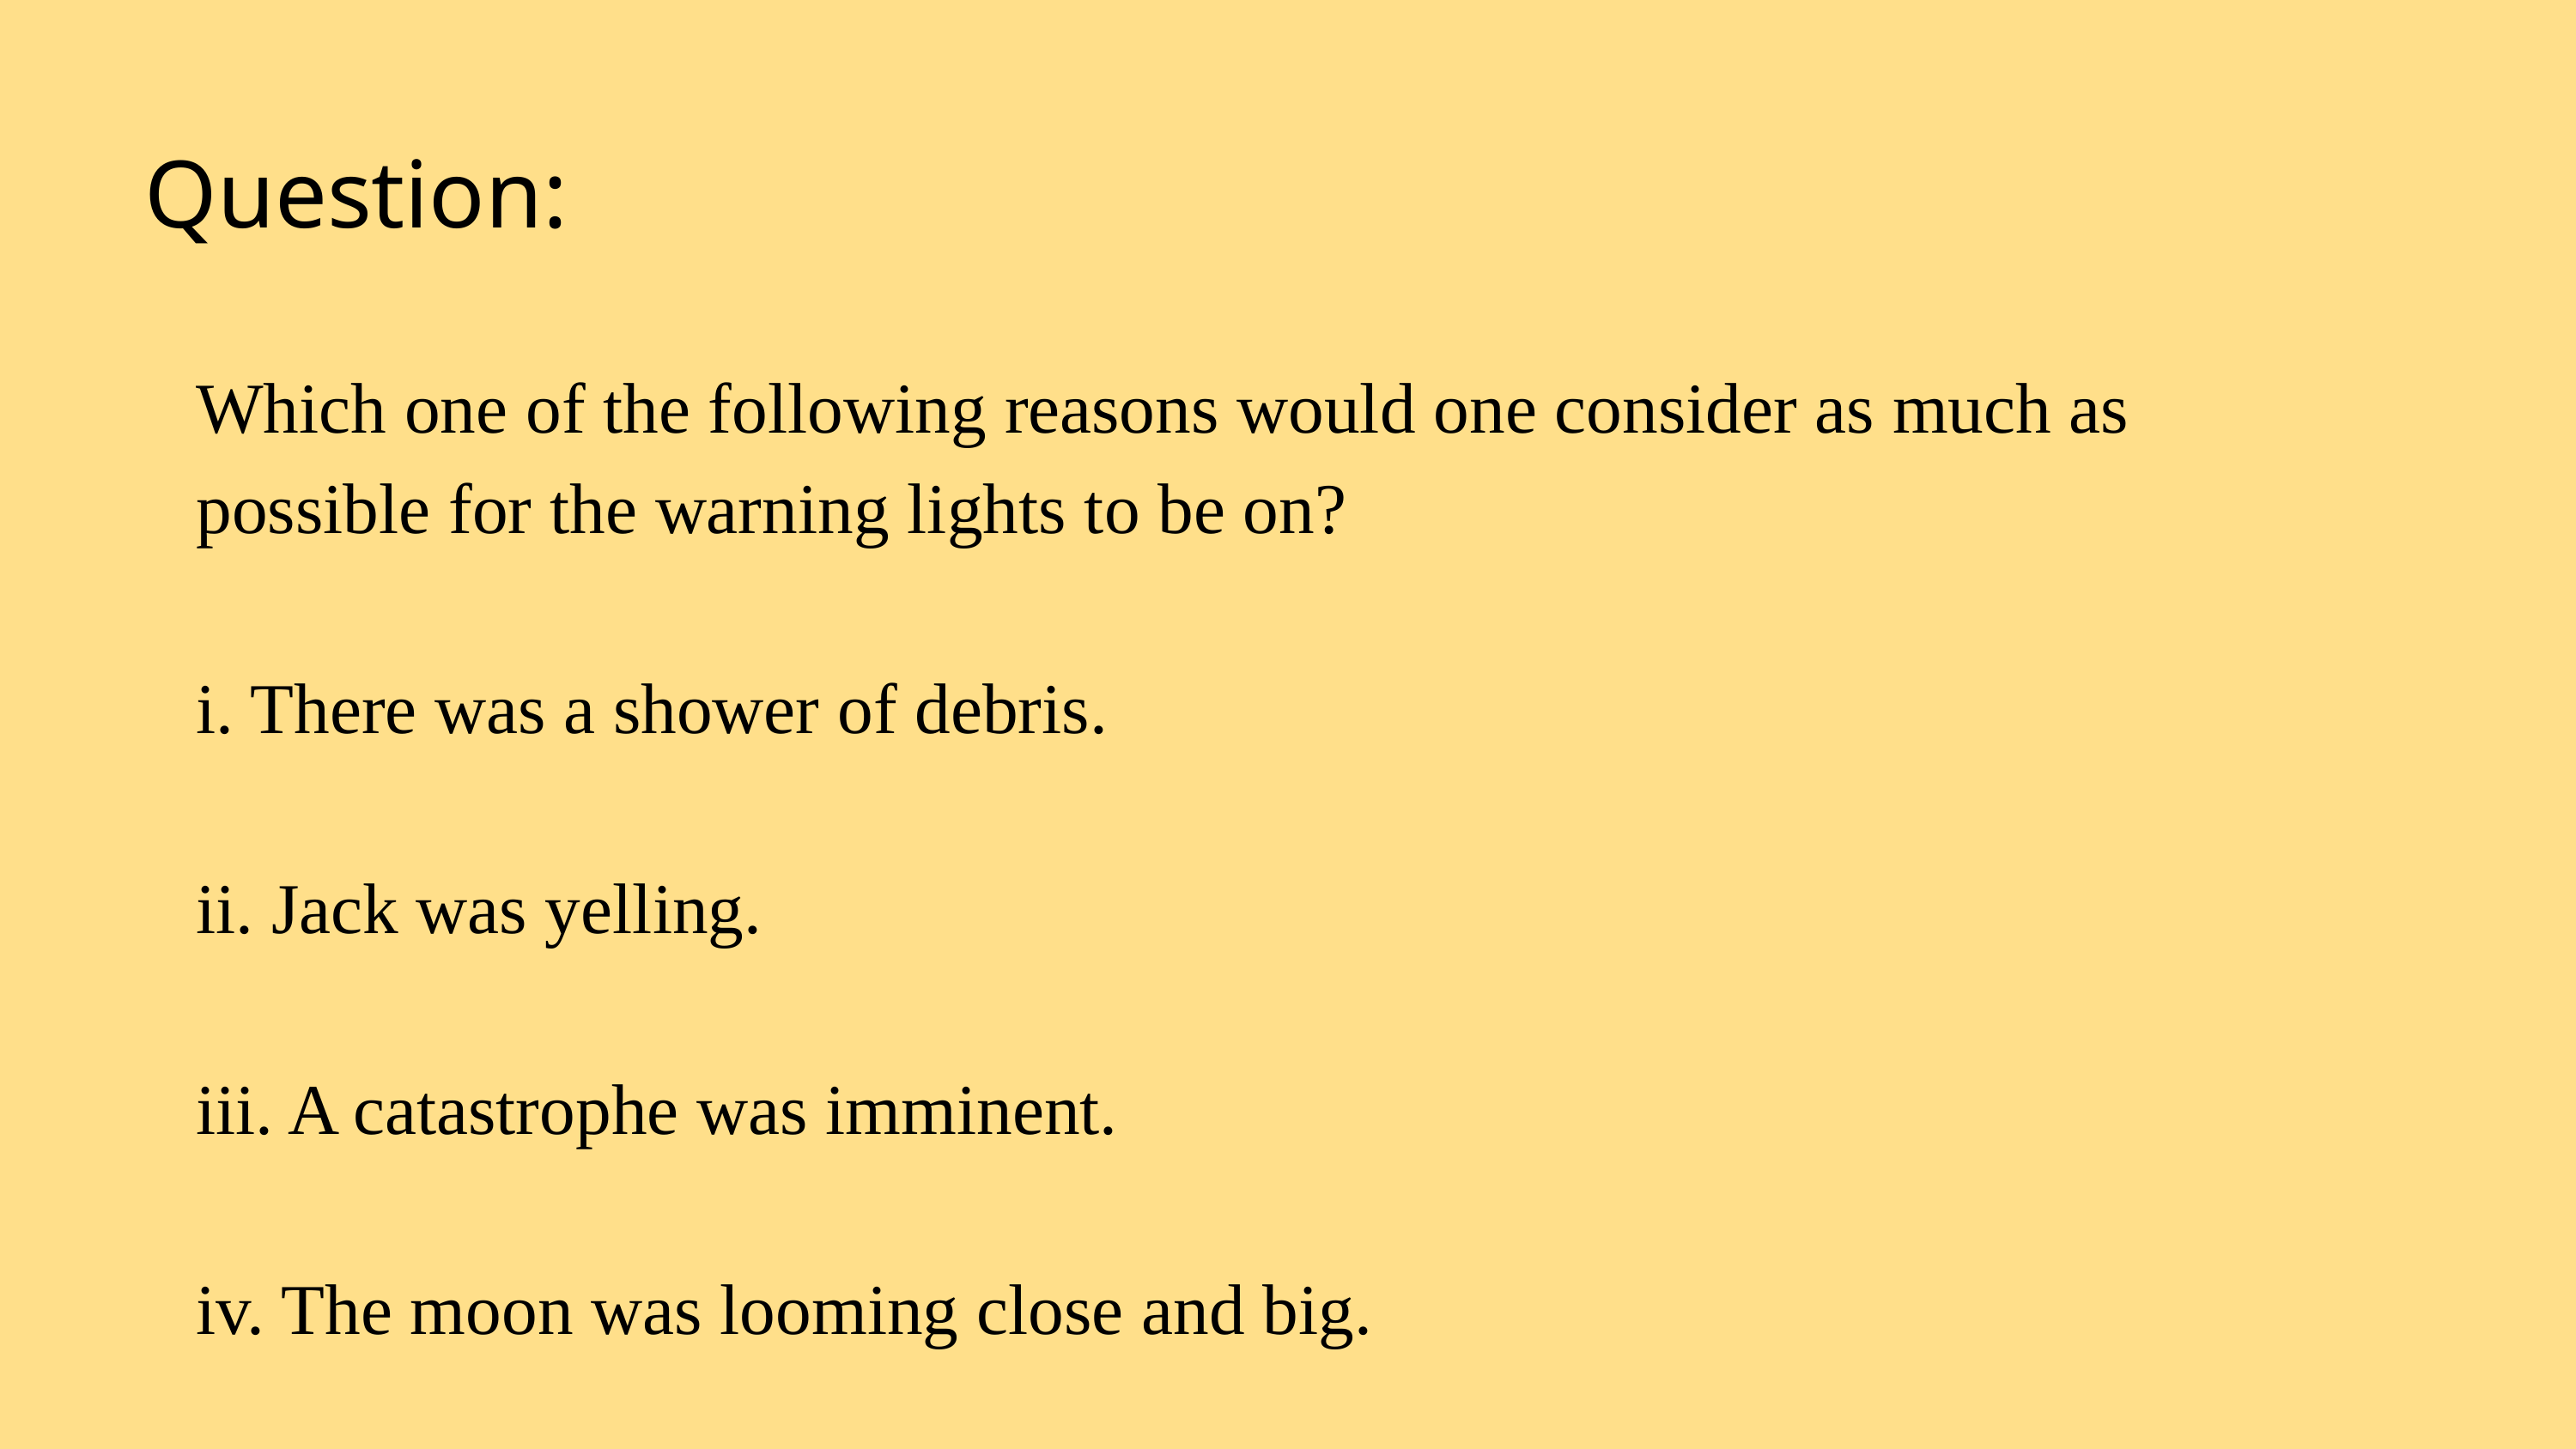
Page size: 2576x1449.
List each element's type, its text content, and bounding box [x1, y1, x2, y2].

text_box Which one of the following reasons would one consider as much as possible for the warning lights to be on? i. There was a shower of debris. ii. Jack was yelling. iii. A catastrophe was imminent. iv. The moon was looming close and big. [196, 347, 2361, 1349]
text_box Question: [144, 116, 1969, 247]
